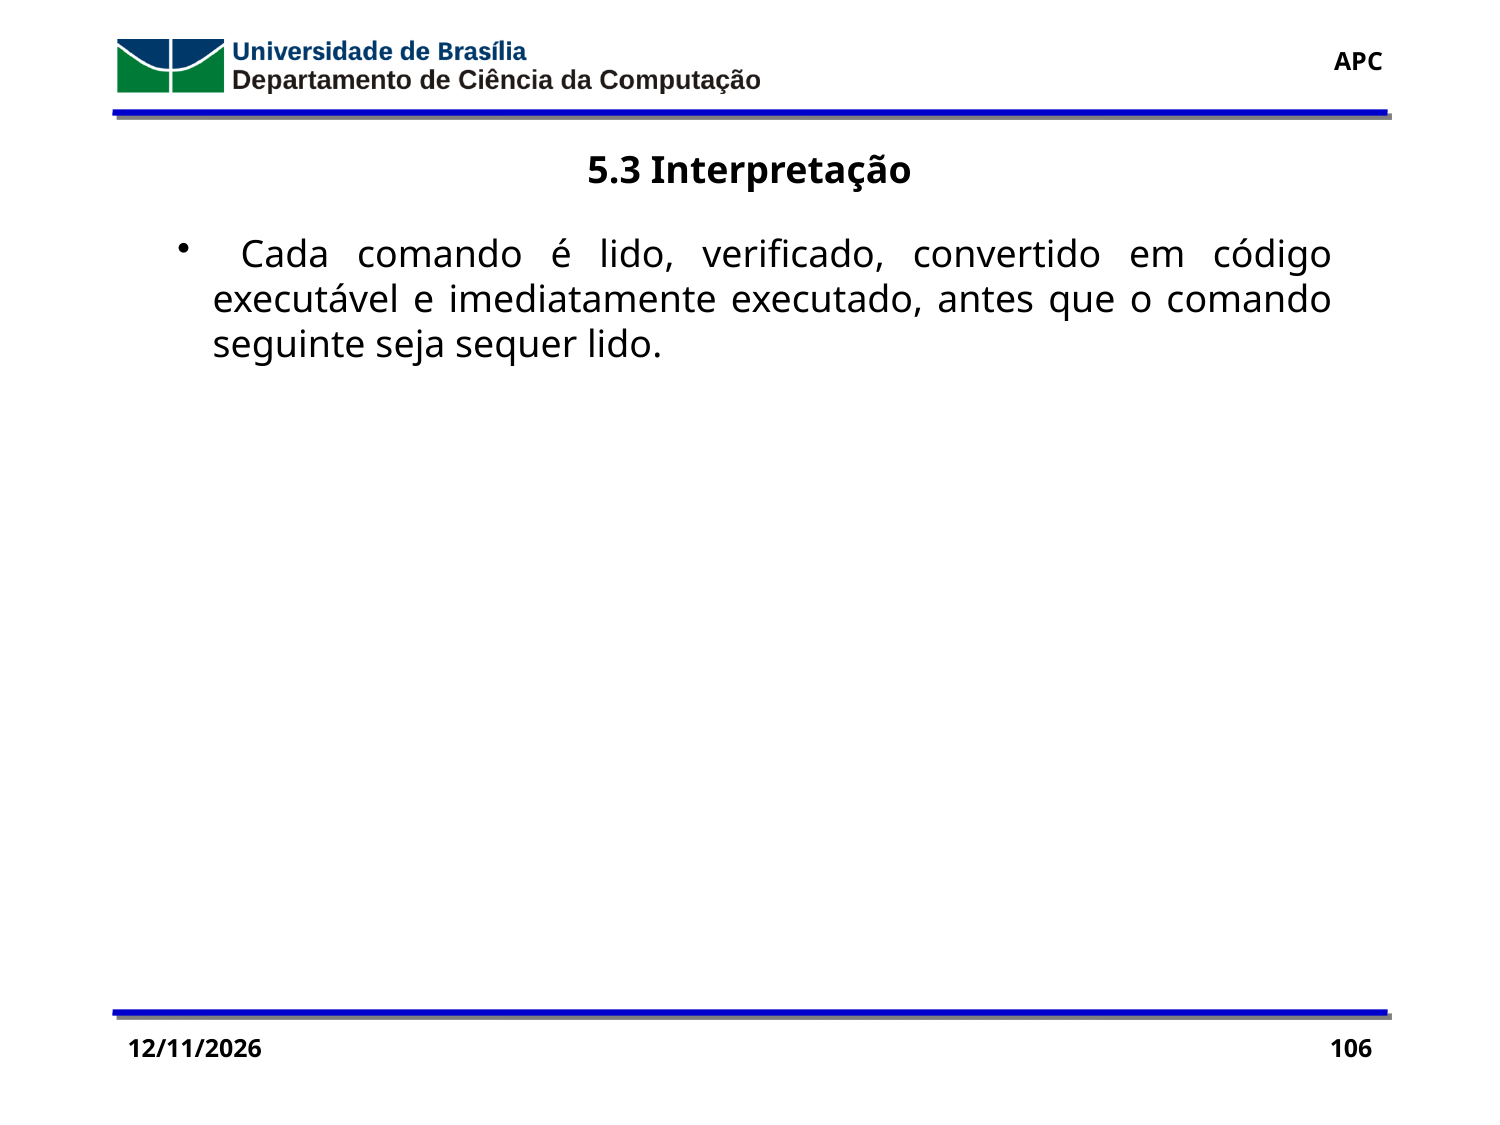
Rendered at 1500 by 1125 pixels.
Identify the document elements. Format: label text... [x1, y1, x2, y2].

text_box 5.3 Interpretação [112, 138, 1388, 198]
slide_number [112, 1024, 426, 1101]
text_box Cada comando é lido, verificado, convertido em código executável e imediatamente executado, antes que o comando seguinte seja sequer lido. [162, 222, 1348, 373]
slide_number 106 [1074, 1024, 1388, 1101]
text_box [0, 0, 1500, 75]
picture [117, 75, 760, 94]
